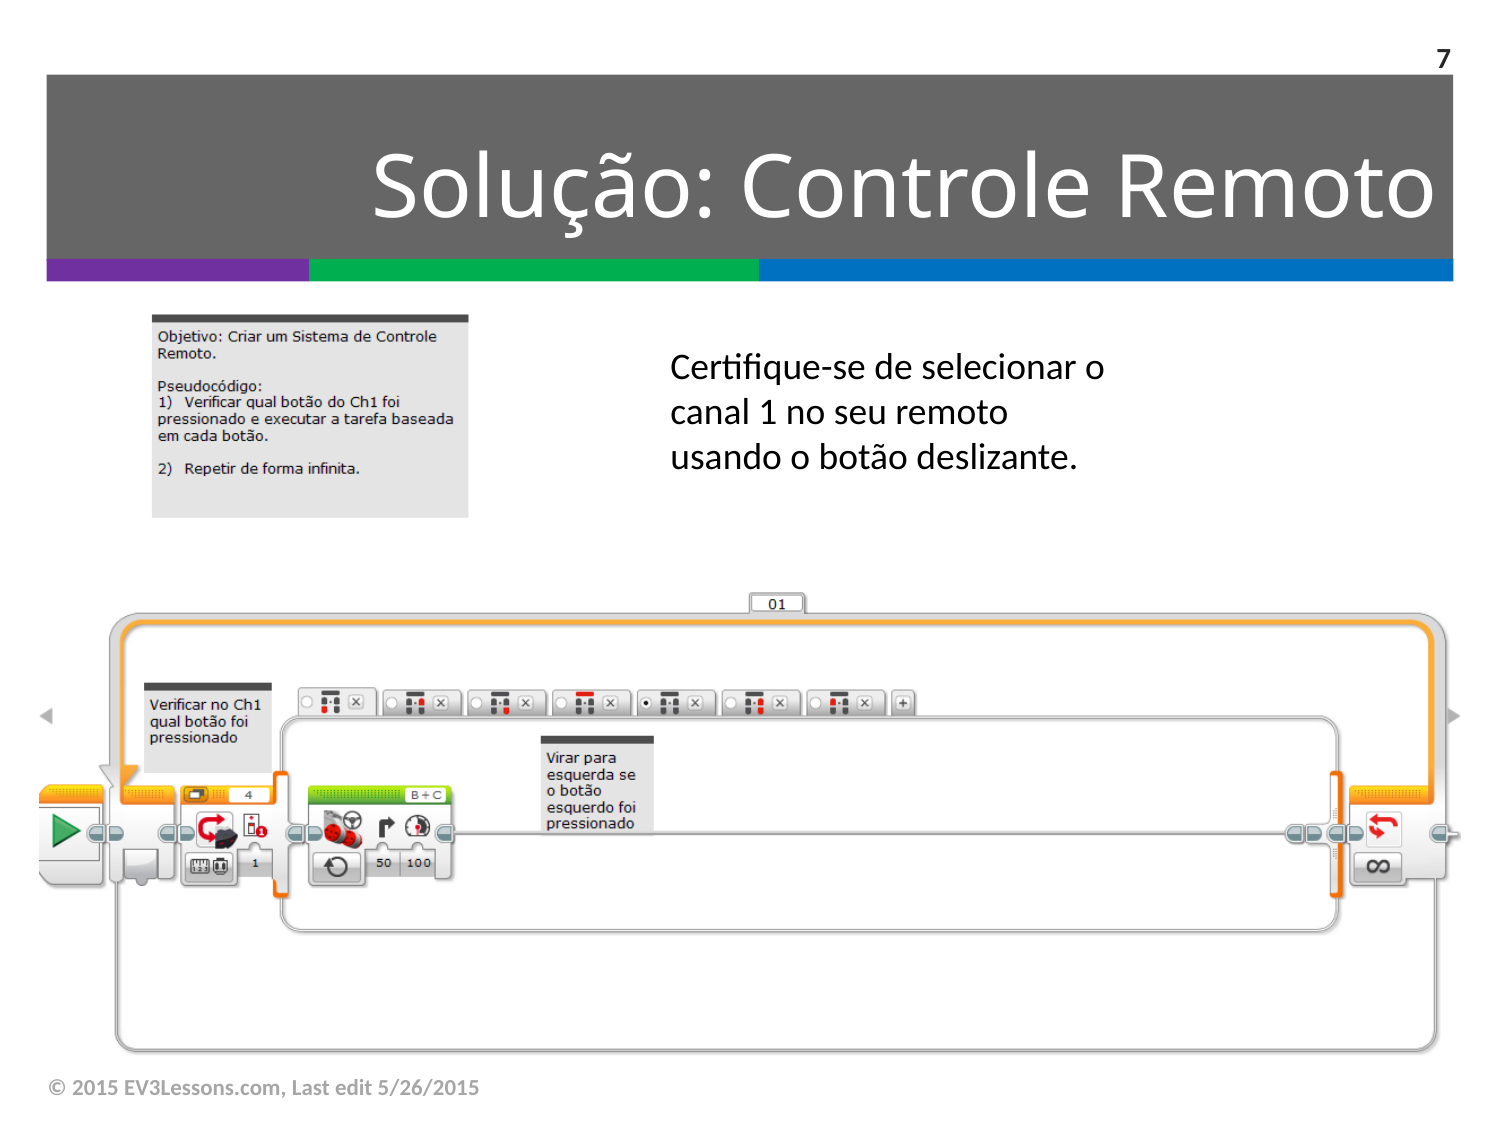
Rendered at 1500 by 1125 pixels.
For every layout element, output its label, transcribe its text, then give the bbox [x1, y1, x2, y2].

title Solução: Controle Remoto [46, 103, 1454, 263]
footer © 2015 EV3Lessons.com, Last edit 5/26/2015 [32, 1079, 1038, 1116]
slide_number 7 [1362, 27, 1466, 87]
picture [39, 300, 1461, 1061]
